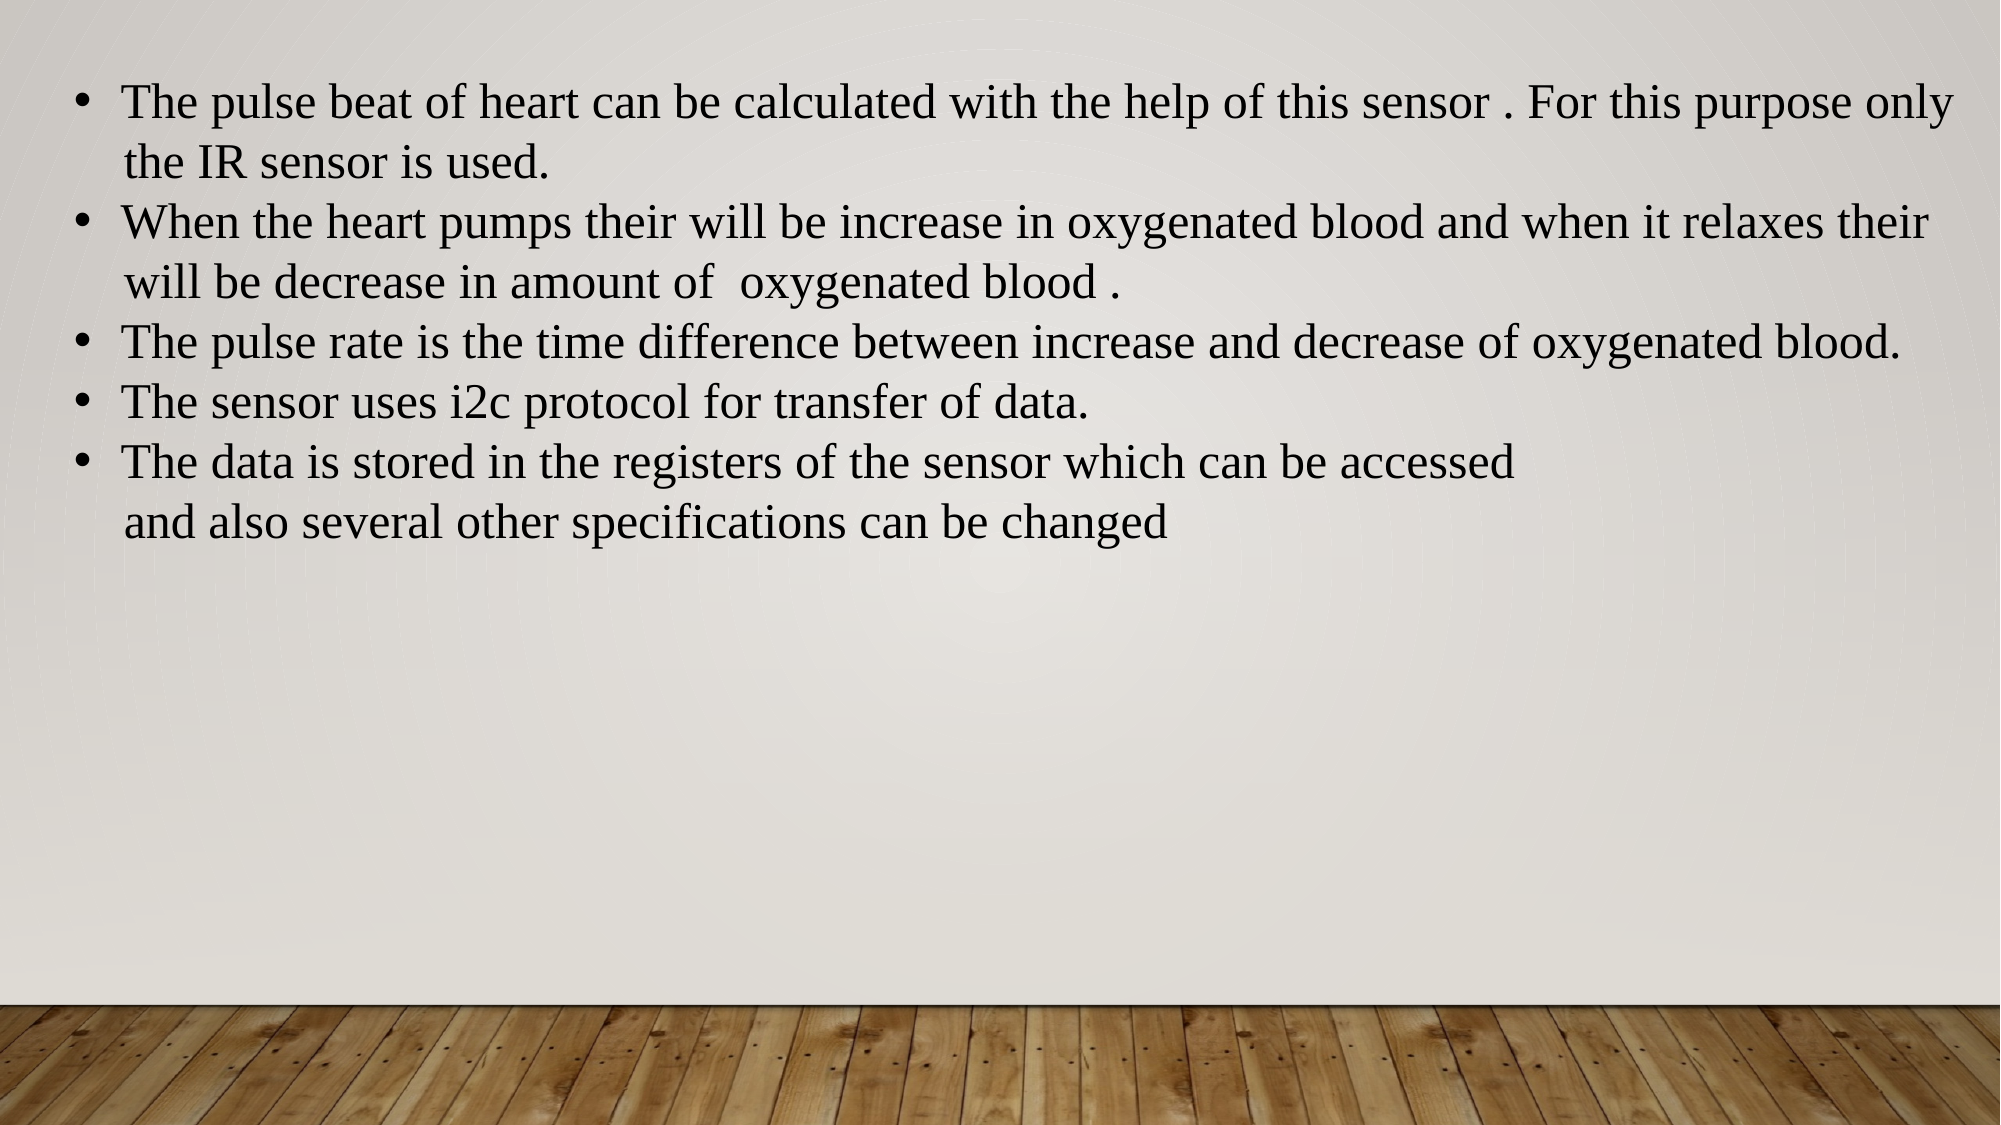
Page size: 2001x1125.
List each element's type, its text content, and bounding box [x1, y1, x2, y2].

text_box The pulse beat of heart can be calculated with the help of this sensor . For this purpose only the IR sensor is used. When the heart pumps their will be increase in oxygenated blood and when it relaxes their will be decrease in amount of oxygenated blood . The pulse rate is the time difference between increase and decrease of oxygenated blood. The sensor uses i2c protocol for transfer of data. The data is stored in the registers of the sensor which can be accessed and also several other specifications can be changed [58, 61, 1975, 557]
picture [0, 1005, 2000, 1125]
